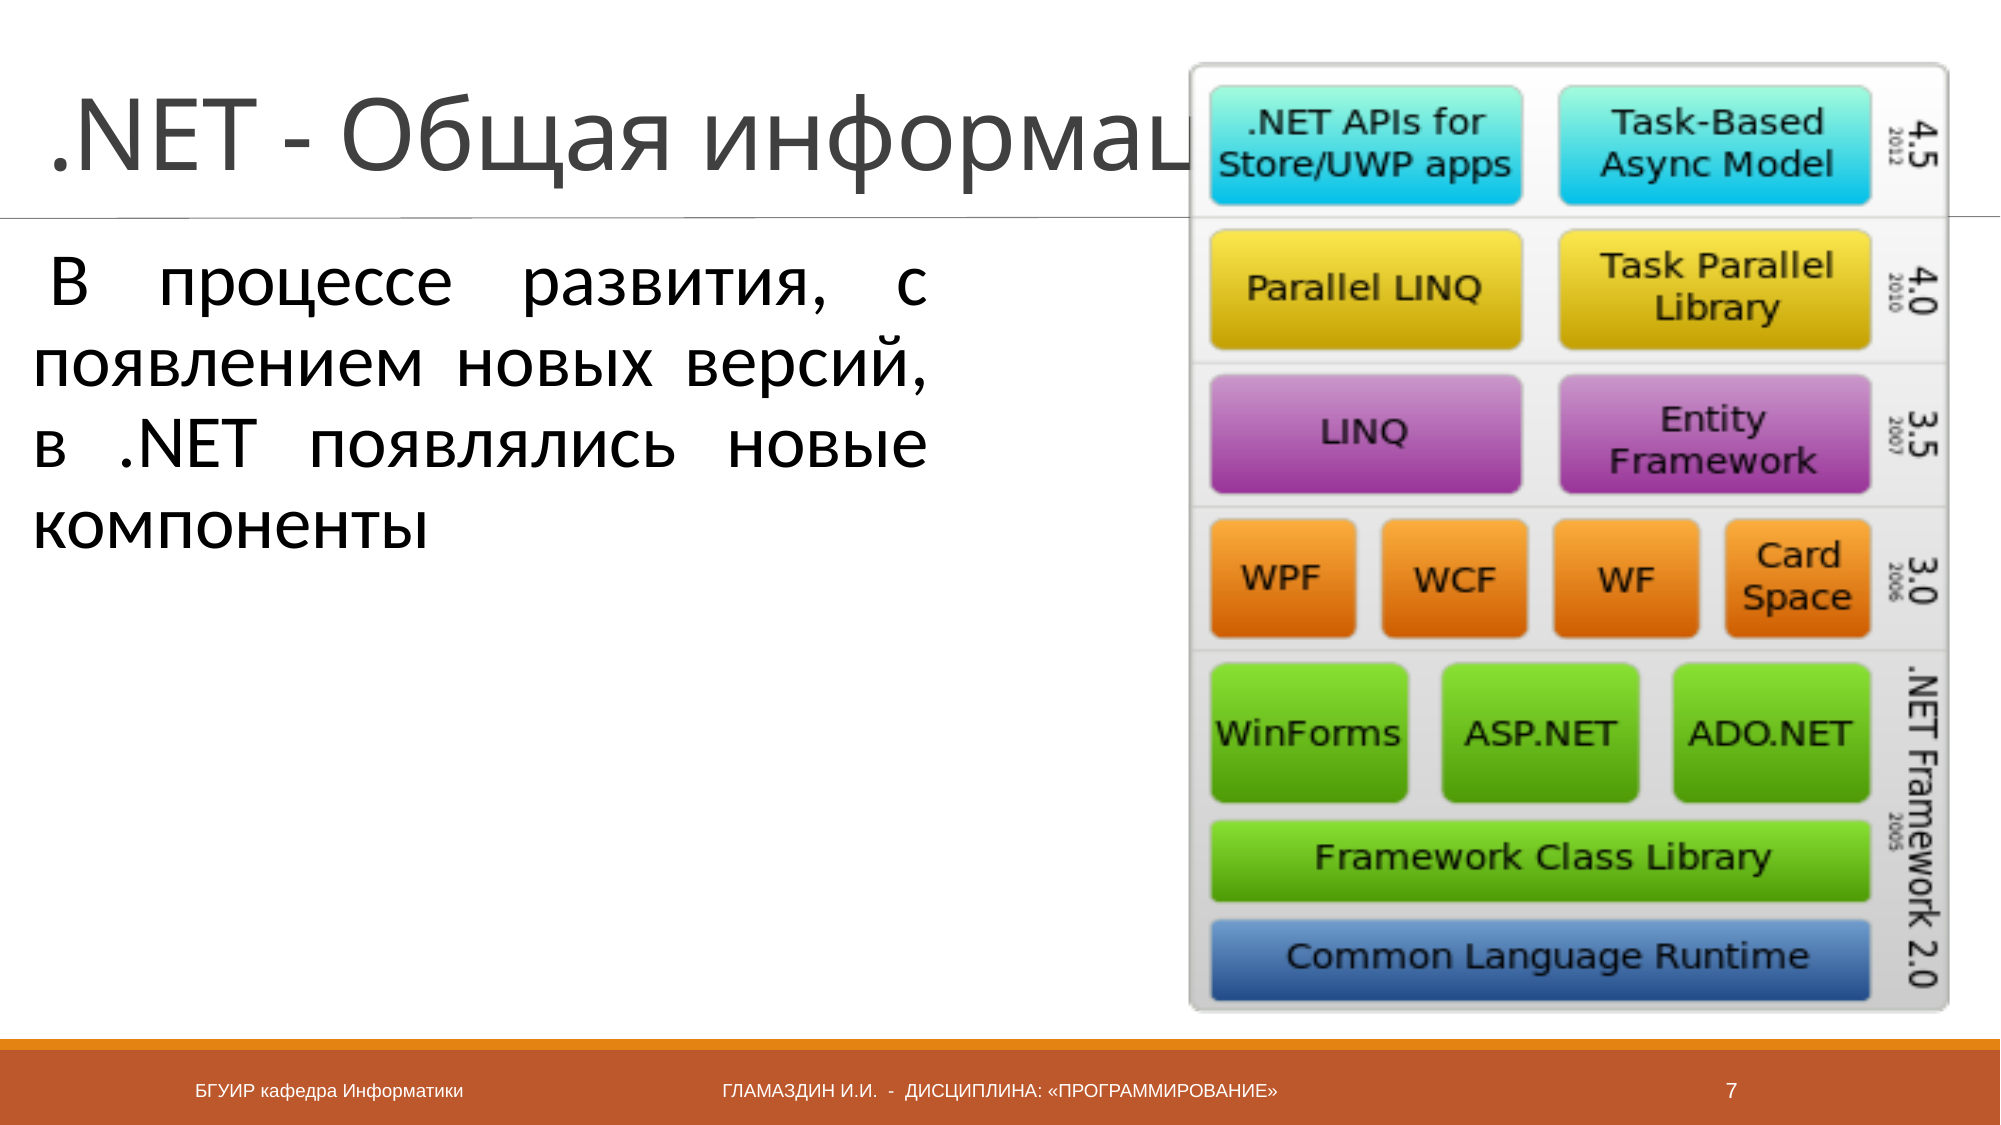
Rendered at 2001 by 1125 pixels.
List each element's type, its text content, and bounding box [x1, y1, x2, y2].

slide_number БГУИР кафедра Информатики [180, 1059, 586, 1120]
picture [1144, 46, 1995, 1037]
footer Гламаздин и.и. - дисциплина: «Программирование» [604, 1059, 1396, 1120]
title .NET - Общая информация [32, 47, 1143, 198]
slide_number 7 [1624, 1059, 1840, 1120]
list В процессе развития, с появлением новых версий, в .NET появлялись новые компоненты [32, 233, 930, 1025]
